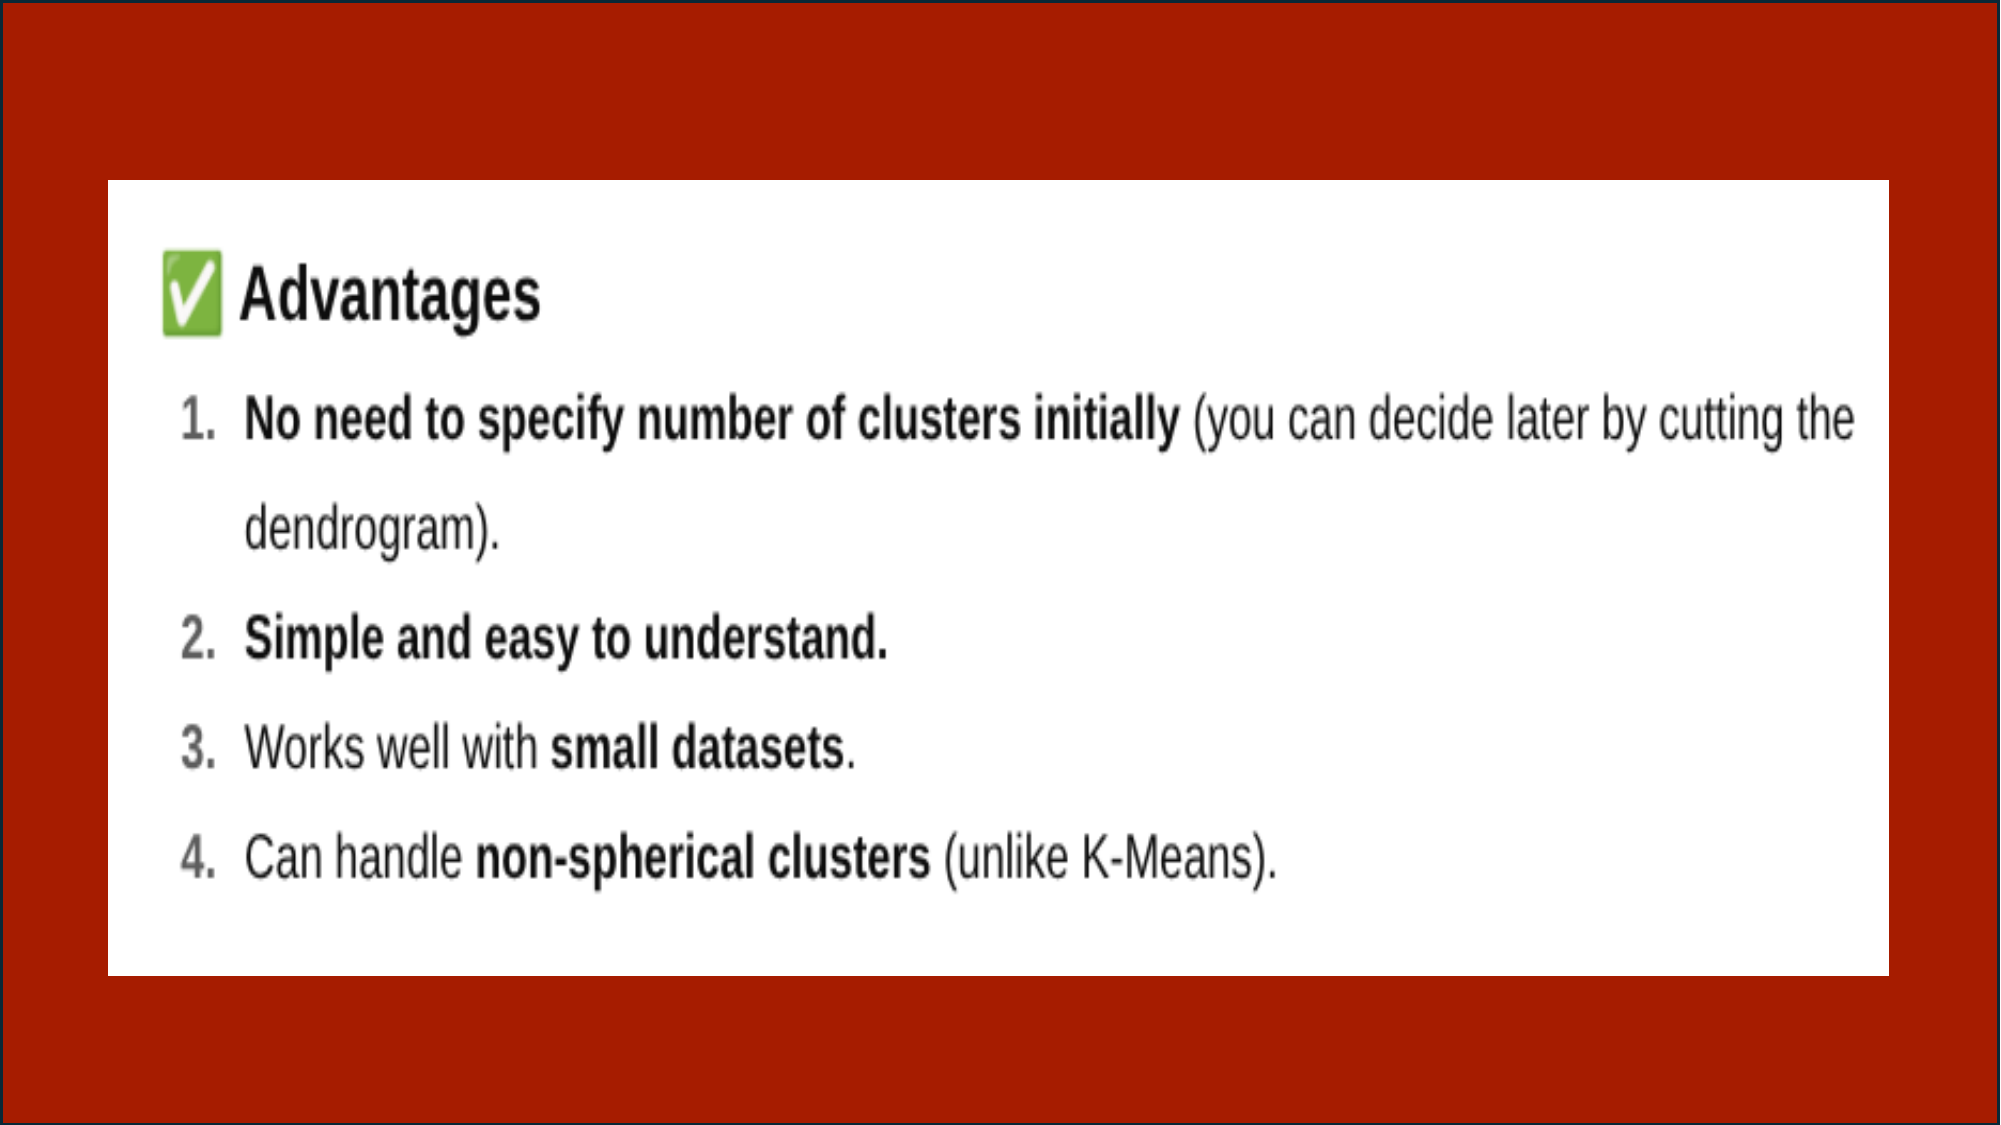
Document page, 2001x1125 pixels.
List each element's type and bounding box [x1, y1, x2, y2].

picture [108, 179, 1890, 976]
text_box [1, 0, 1999, 1125]
